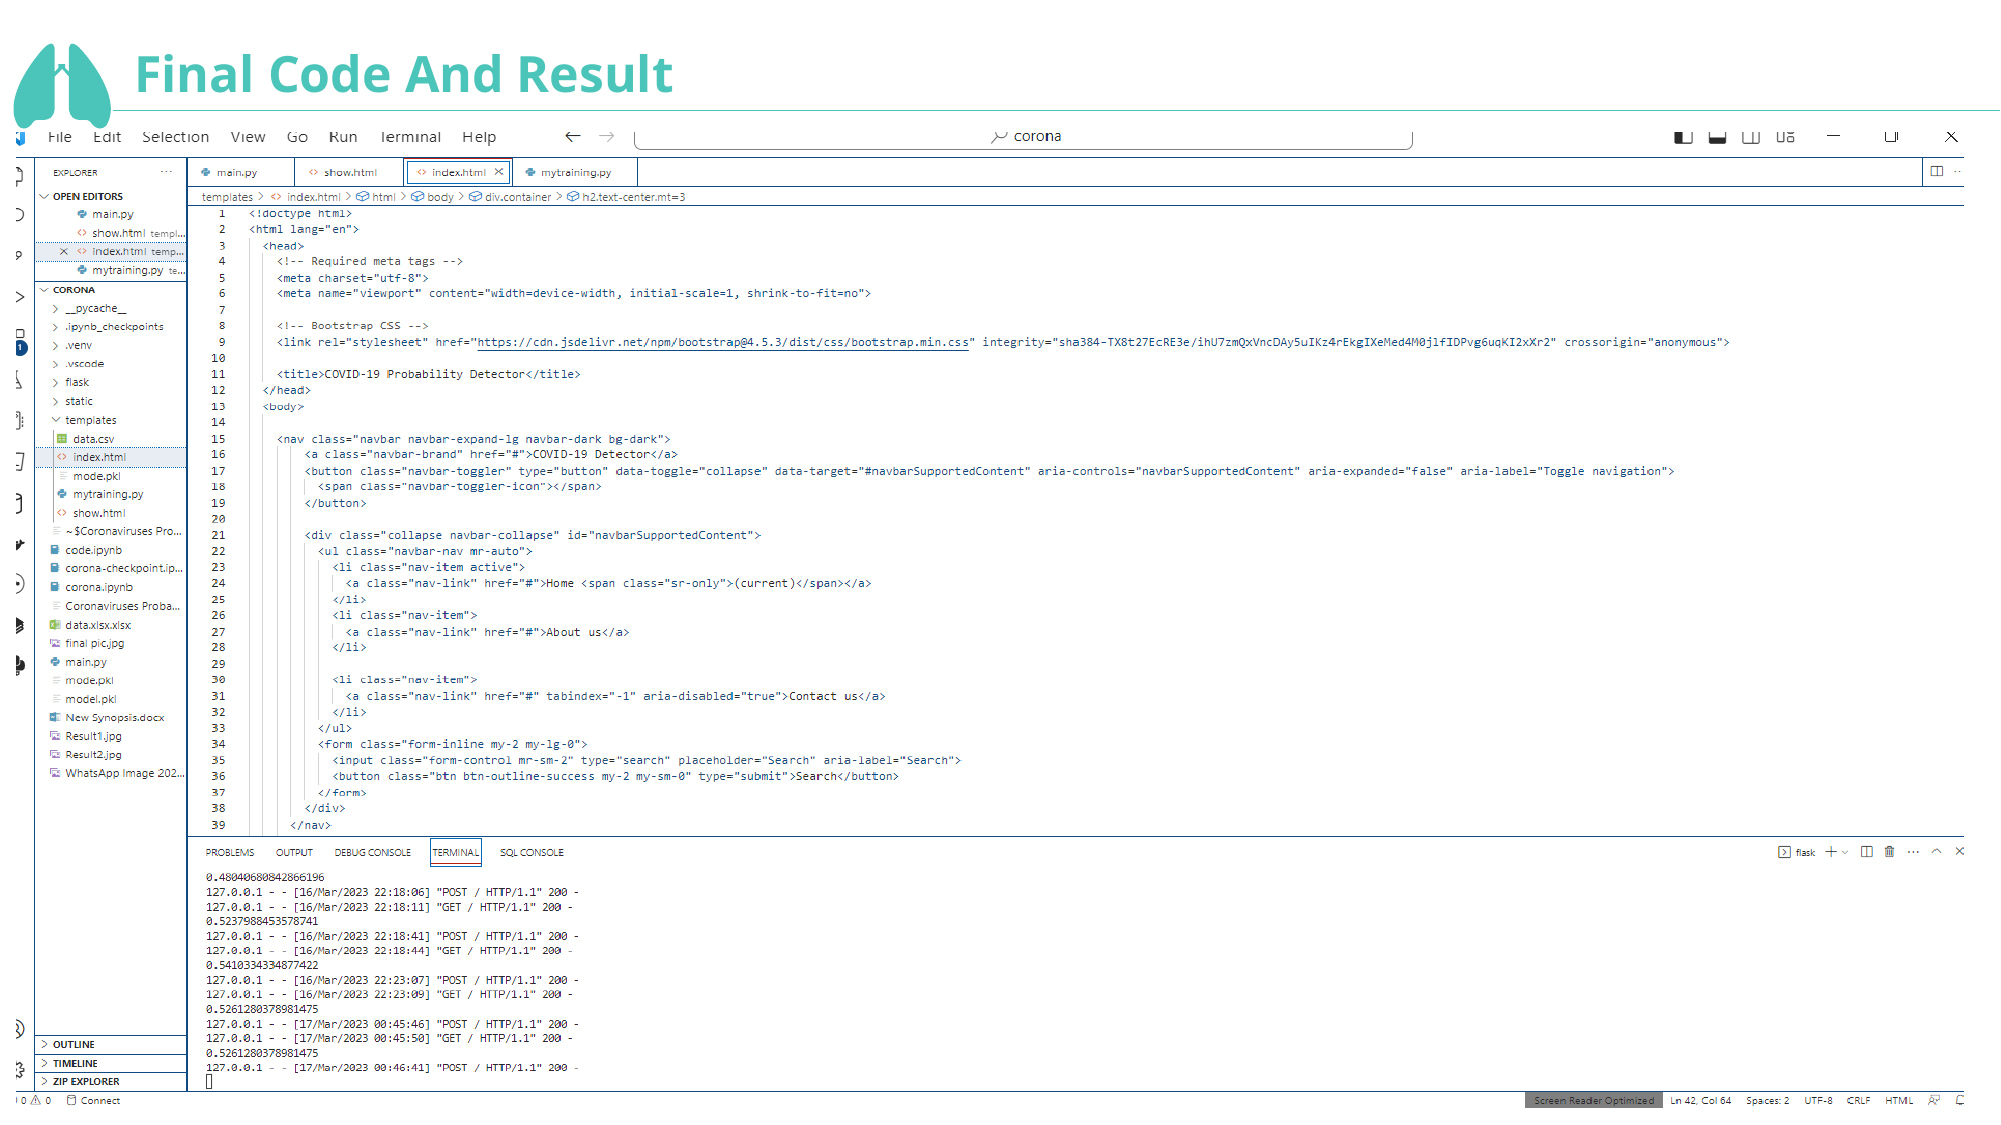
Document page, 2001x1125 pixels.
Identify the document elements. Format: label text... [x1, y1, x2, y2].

picture [16, 132, 1964, 1108]
text_box [13, 43, 111, 129]
text_box Final Code And Result [119, 35, 689, 110]
